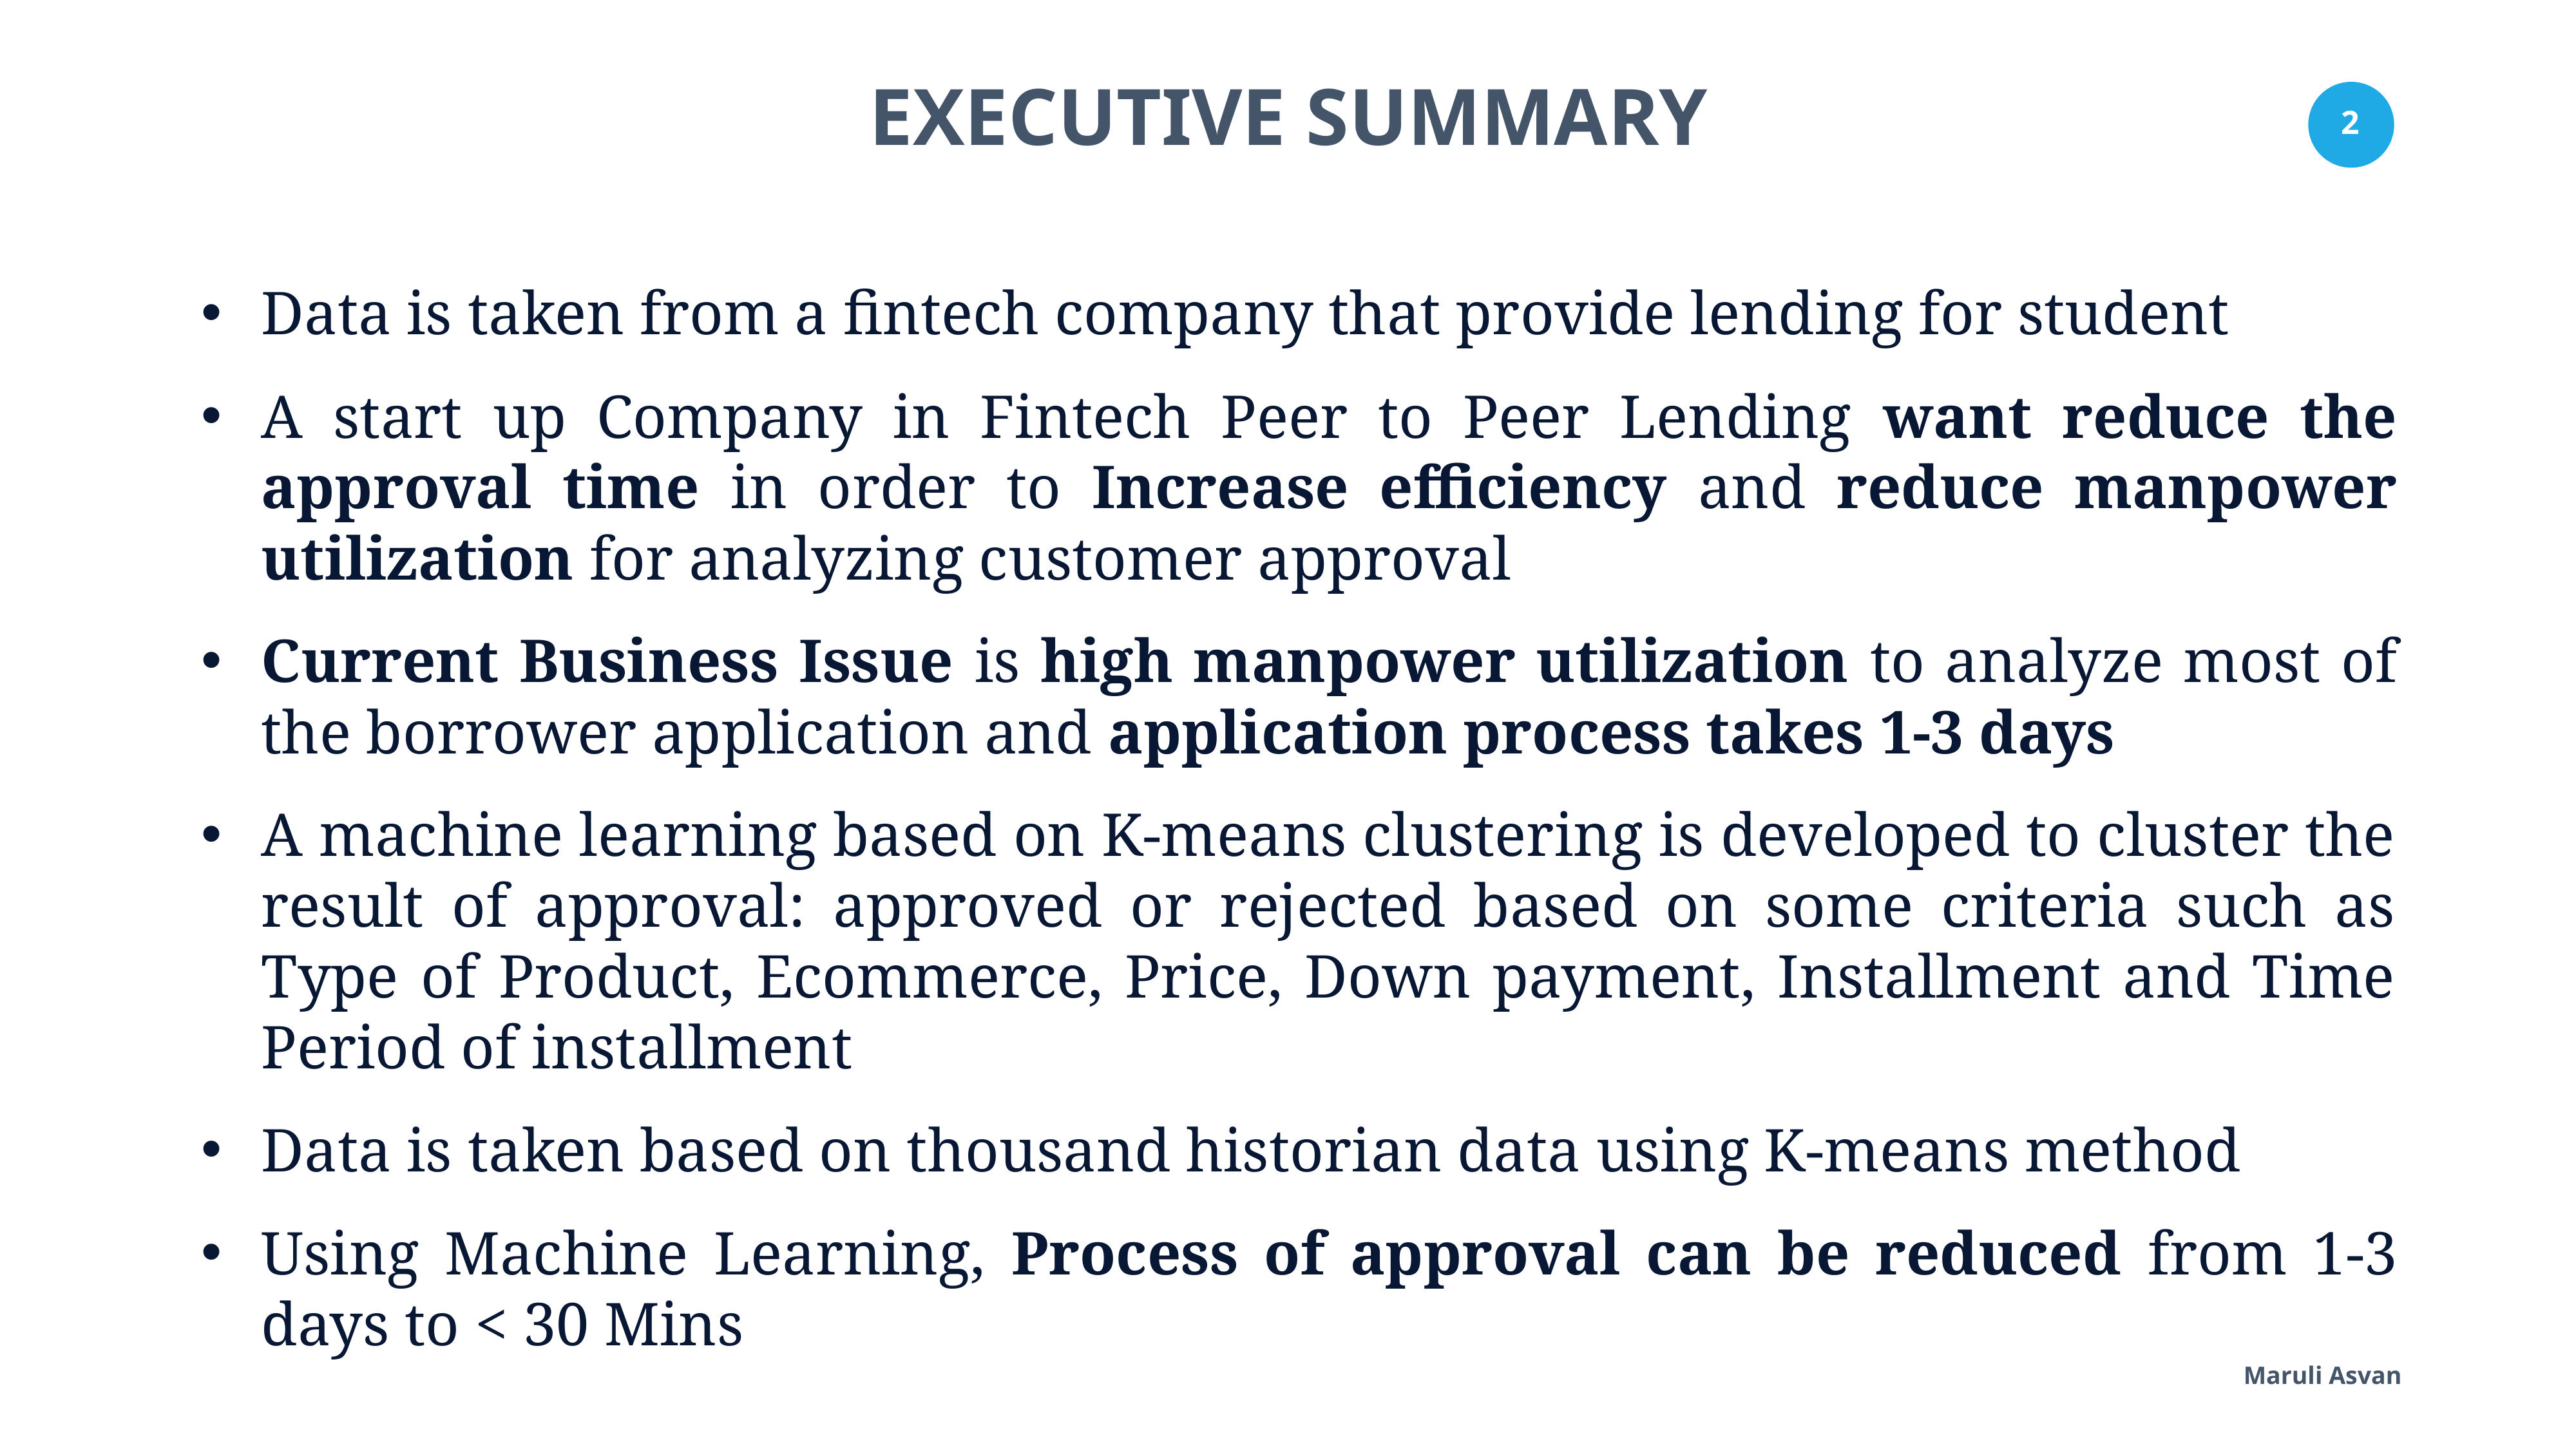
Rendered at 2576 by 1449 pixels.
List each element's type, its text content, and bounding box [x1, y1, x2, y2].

text_box Data is taken from a fintech company that provide lending for student A start up Company in Fintech Peer to Peer Lending want reduce the approval time in order to Increase efficiency and reduce manpower utilization for analyzing customer approval Current Business Issue is high manpower utilization to analyze most of the borrower application and application process takes 1-3 days A machine learning based on K-means clustering is developed to cluster the result of approval: approved or rejected based on some criteria such as Type of Product, Ecommerce, Price, Down payment, Installment and Time Period of installment Data is taken based on thousand historian data using K-means method Using Machine Learning, Process of approval can be reduced from 1-3 days to < 30 Mins [191, 271, 2407, 1397]
text_box EXECUTIVE SUMMARY [869, 67, 1708, 161]
